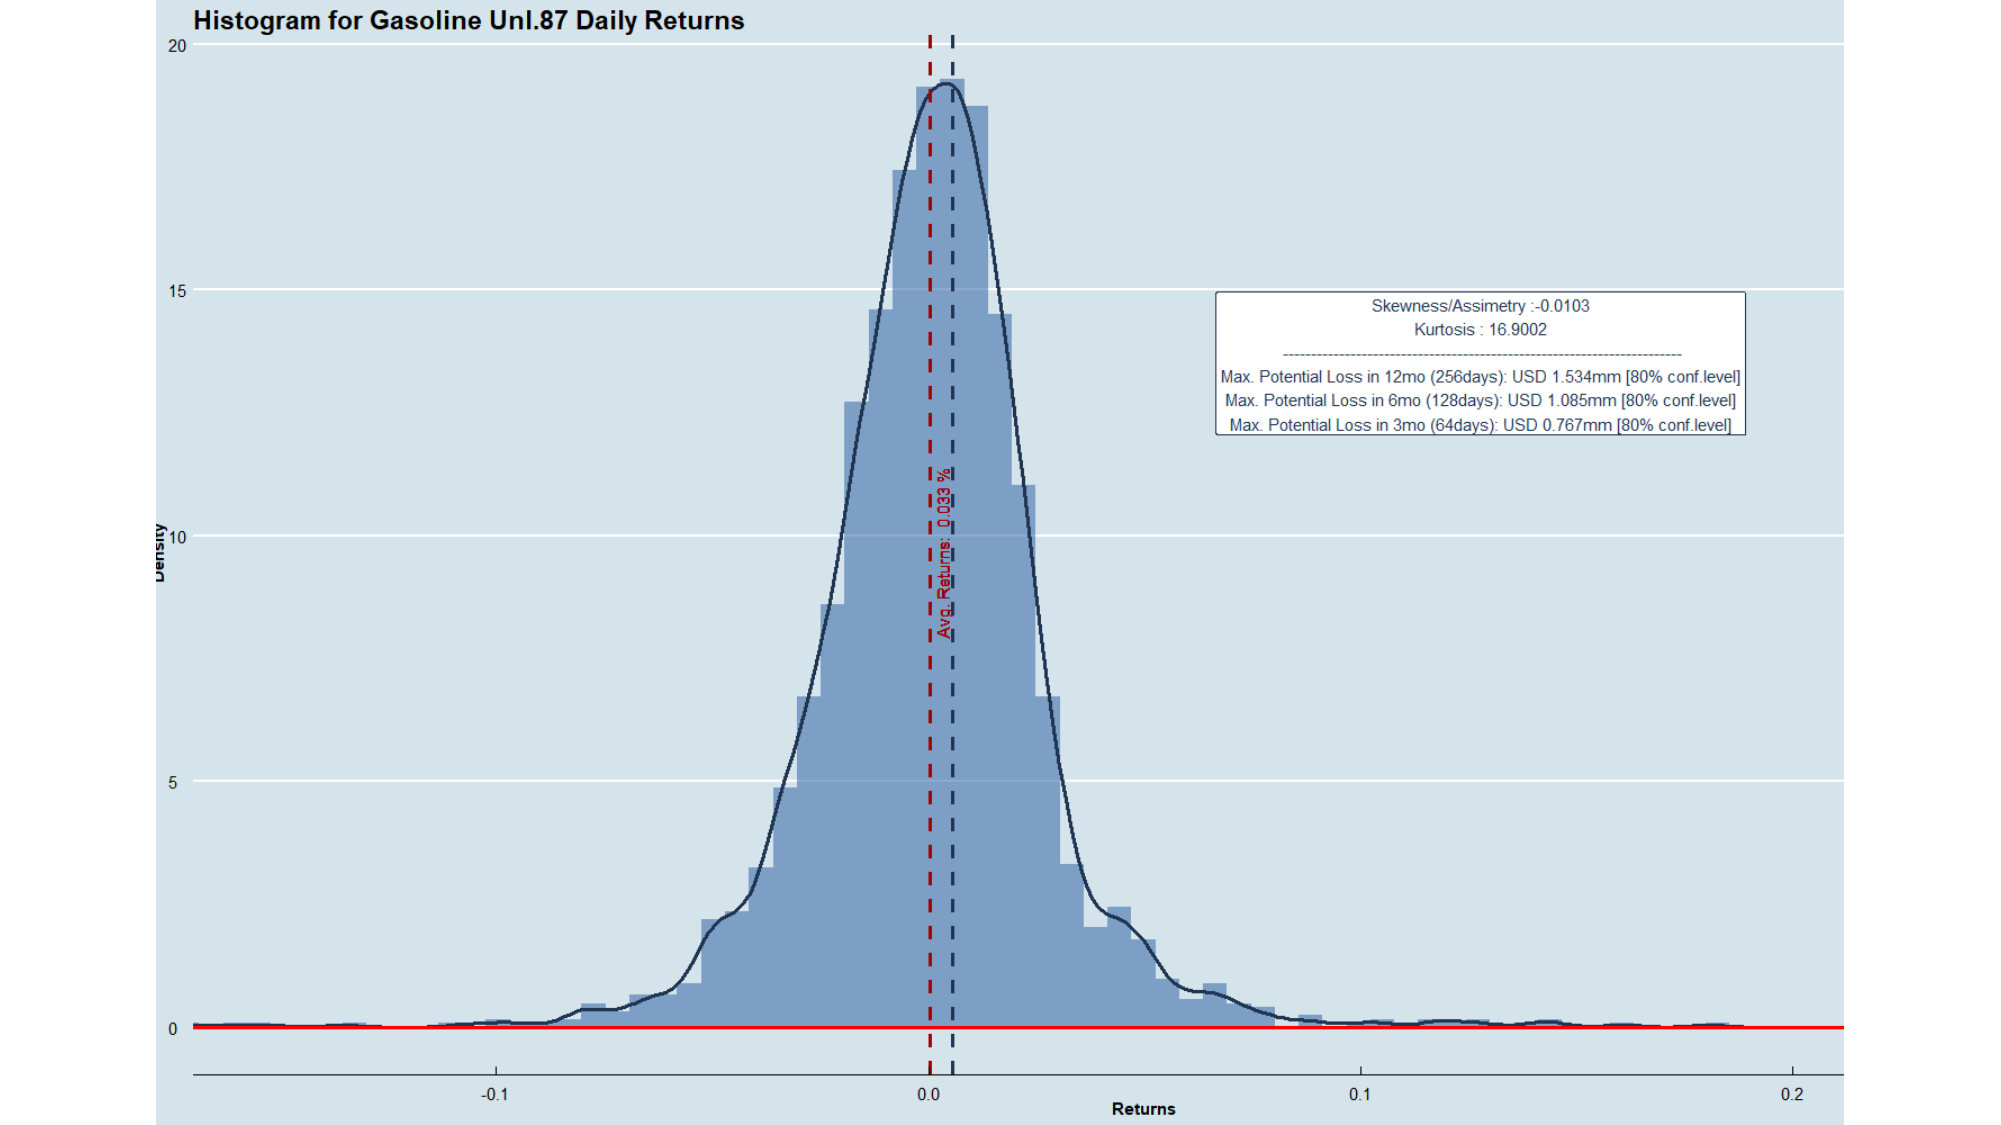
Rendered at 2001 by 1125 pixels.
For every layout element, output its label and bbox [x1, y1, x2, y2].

picture [156, 0, 1844, 1125]
